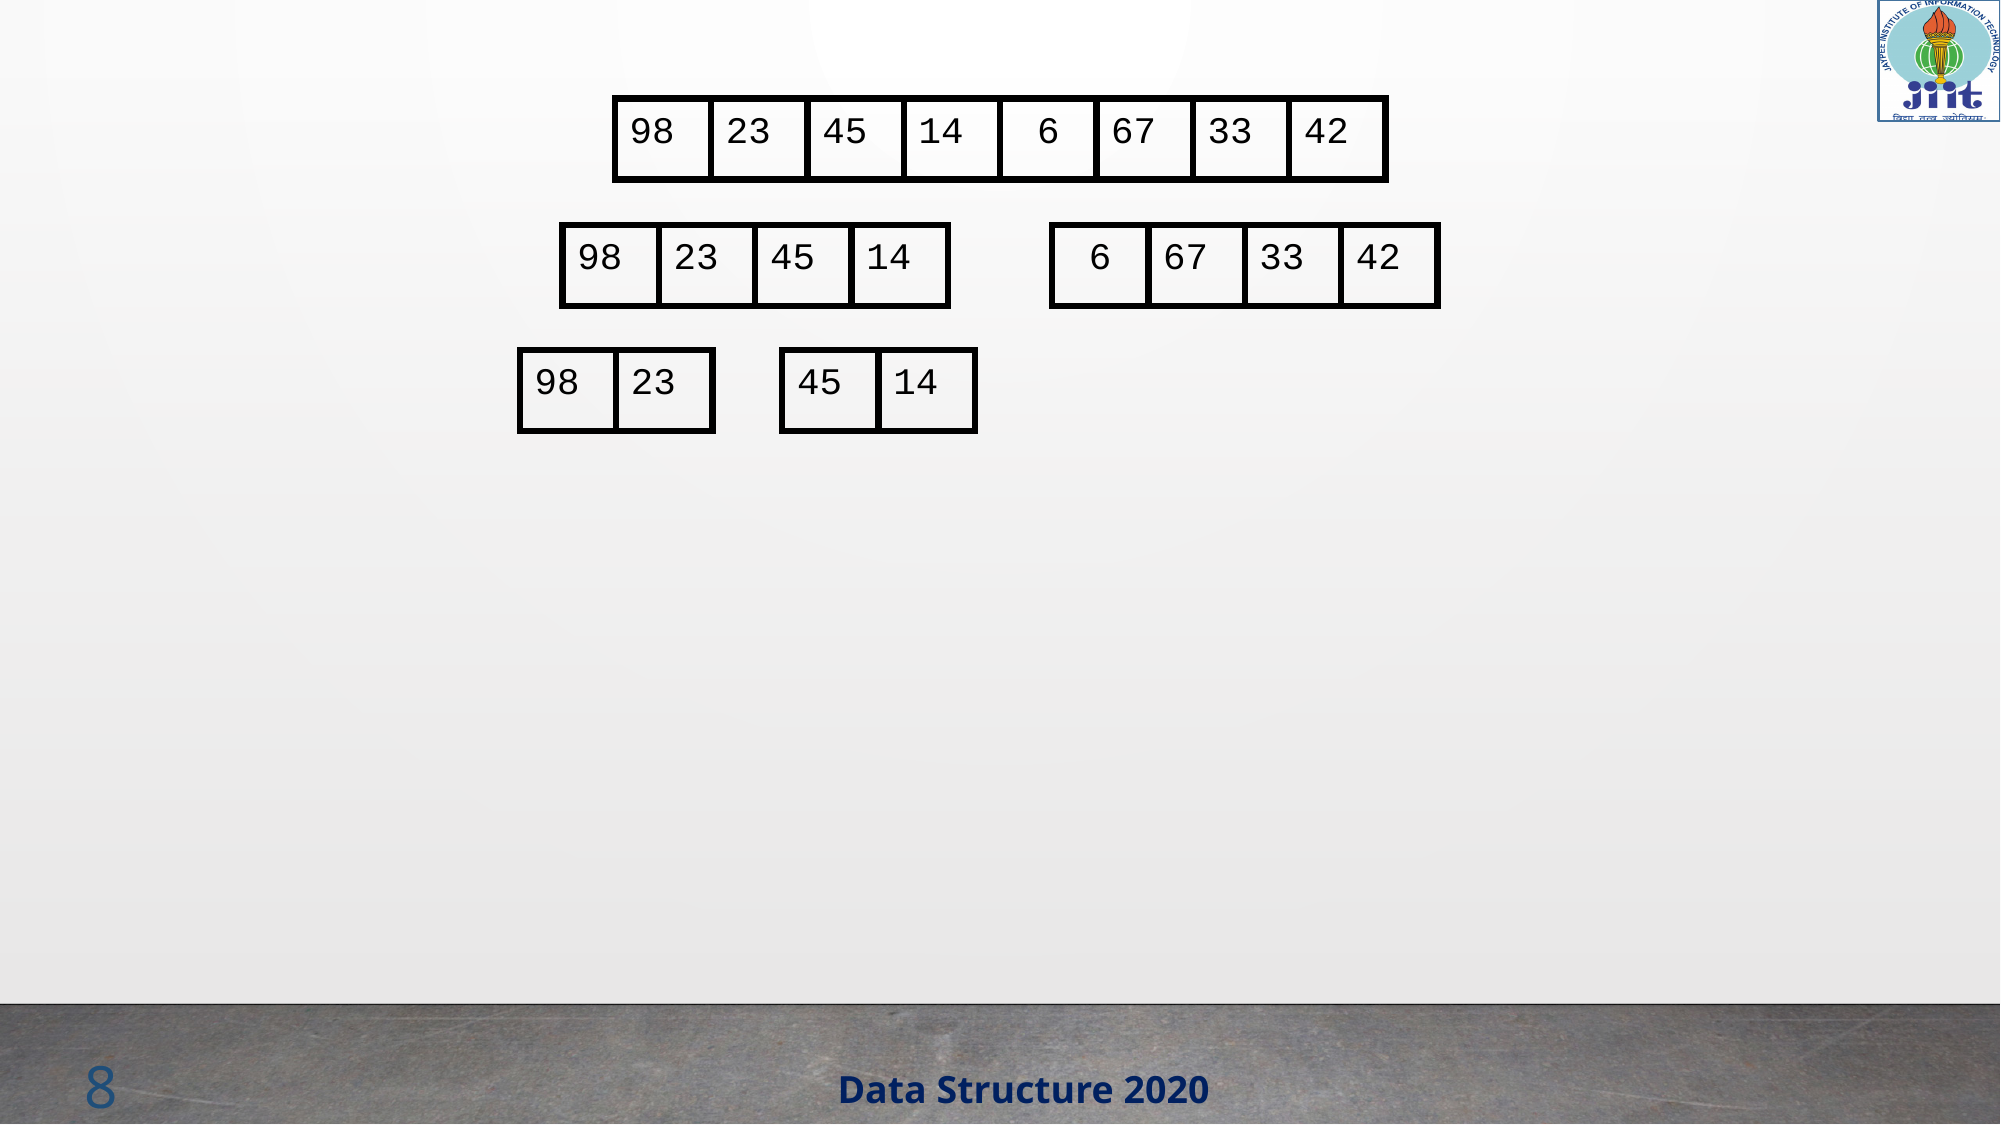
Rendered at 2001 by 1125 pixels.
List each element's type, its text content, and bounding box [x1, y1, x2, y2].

text_box 6 [1000, 98, 1097, 180]
text_box 67 [1097, 98, 1192, 180]
text_box 23 [617, 349, 713, 432]
picture [0, 1004, 2000, 1124]
text_box 98 [614, 98, 712, 180]
text_box 14 [903, 98, 1000, 180]
slide_number 8 [0, 1042, 133, 1125]
text_box 42 [1341, 224, 1438, 307]
text_box 14 [878, 349, 975, 432]
text_box 67 [1149, 224, 1244, 307]
text_box 33 [1244, 224, 1341, 307]
text_box 42 [1289, 98, 1386, 180]
picture [1880, 1, 1999, 120]
text_box 14 [851, 224, 948, 307]
text_box 45 [808, 98, 903, 180]
text_box 98 [562, 224, 659, 307]
text_box 45 [782, 349, 878, 432]
text_box 6 [1052, 224, 1149, 307]
text_box 98 [519, 349, 617, 432]
text_box 23 [712, 98, 808, 180]
text_box 33 [1192, 98, 1289, 180]
text_box 23 [659, 224, 756, 307]
text_box 45 [756, 224, 851, 307]
